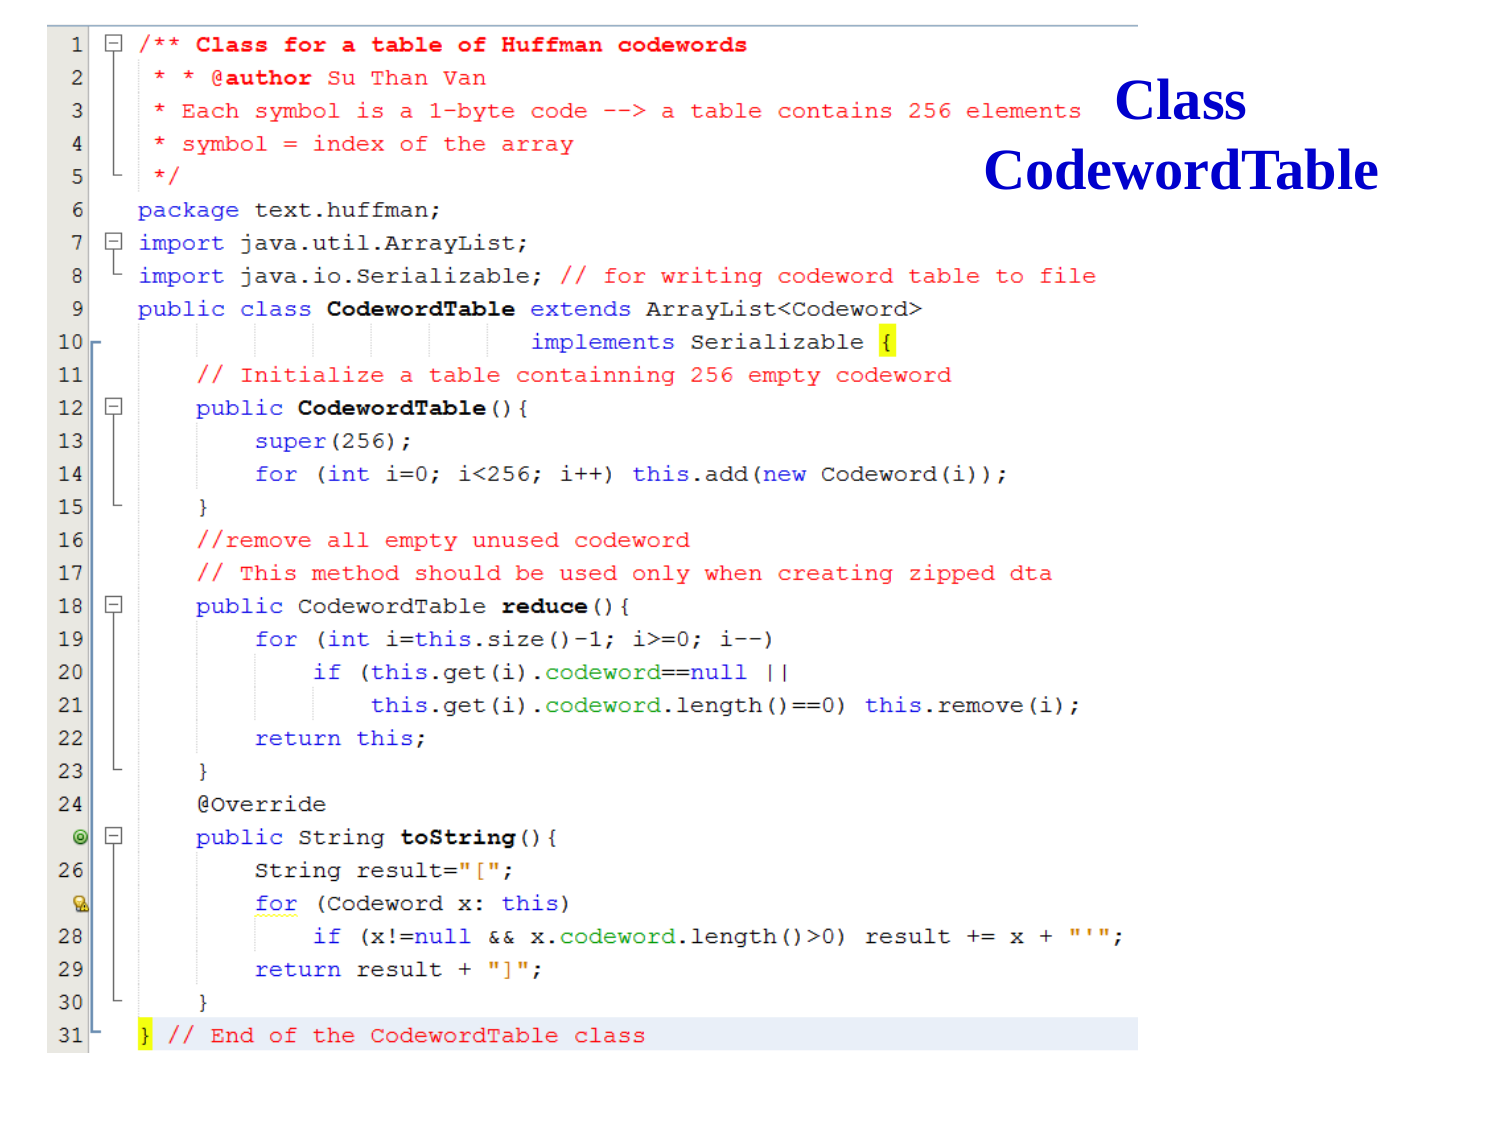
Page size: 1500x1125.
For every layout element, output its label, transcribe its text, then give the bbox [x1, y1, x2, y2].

title Class CodewordTable [1142, 62, 1425, 200]
picture [47, 24, 1138, 1053]
